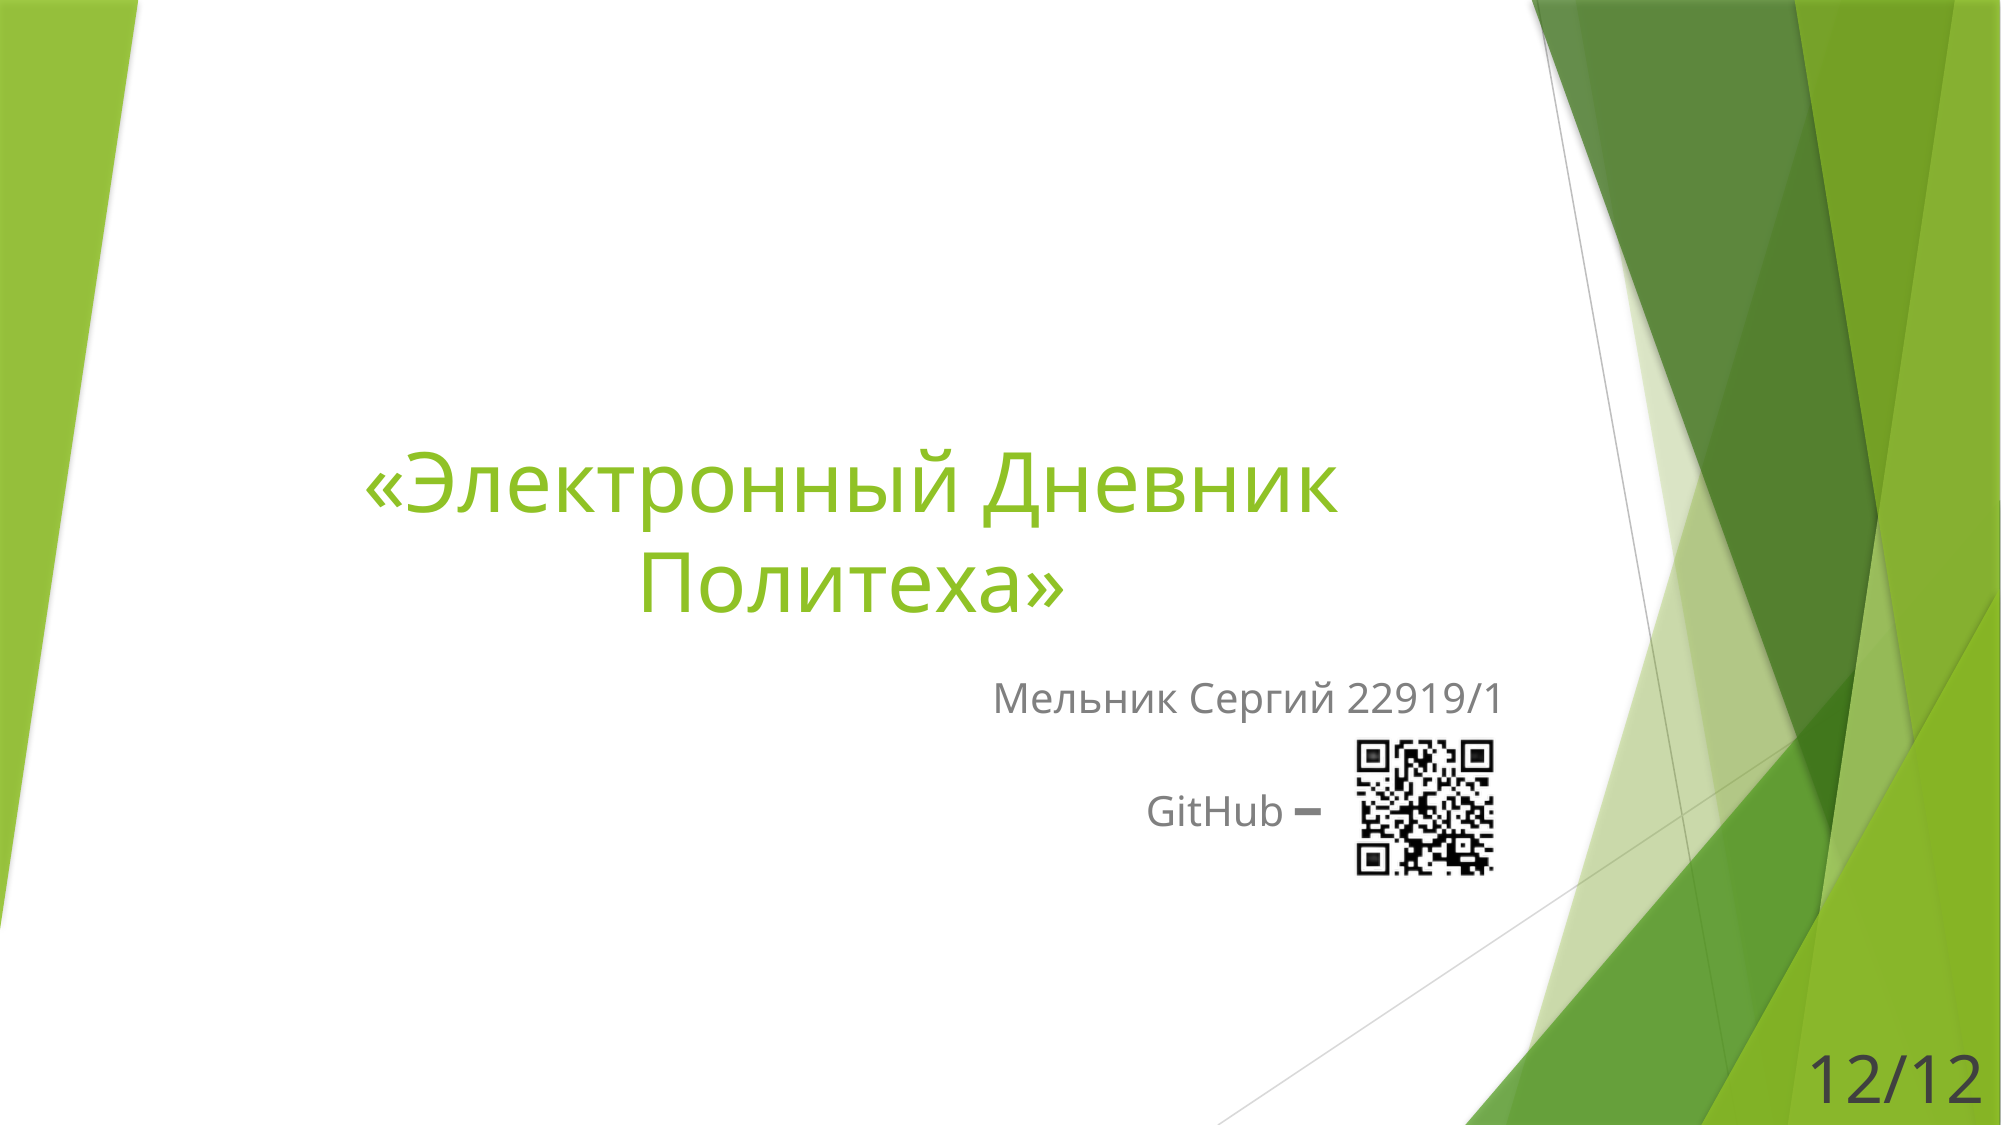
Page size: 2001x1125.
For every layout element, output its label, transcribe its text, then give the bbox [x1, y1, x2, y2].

title «Электронный Дневник Политеха» [154, 394, 1549, 665]
text_box 12/12 [1792, 1029, 2000, 1124]
picture [1338, 720, 1513, 896]
subtitle Мельник Сергий 22919/1 GitHub ━ [247, 664, 1522, 845]
